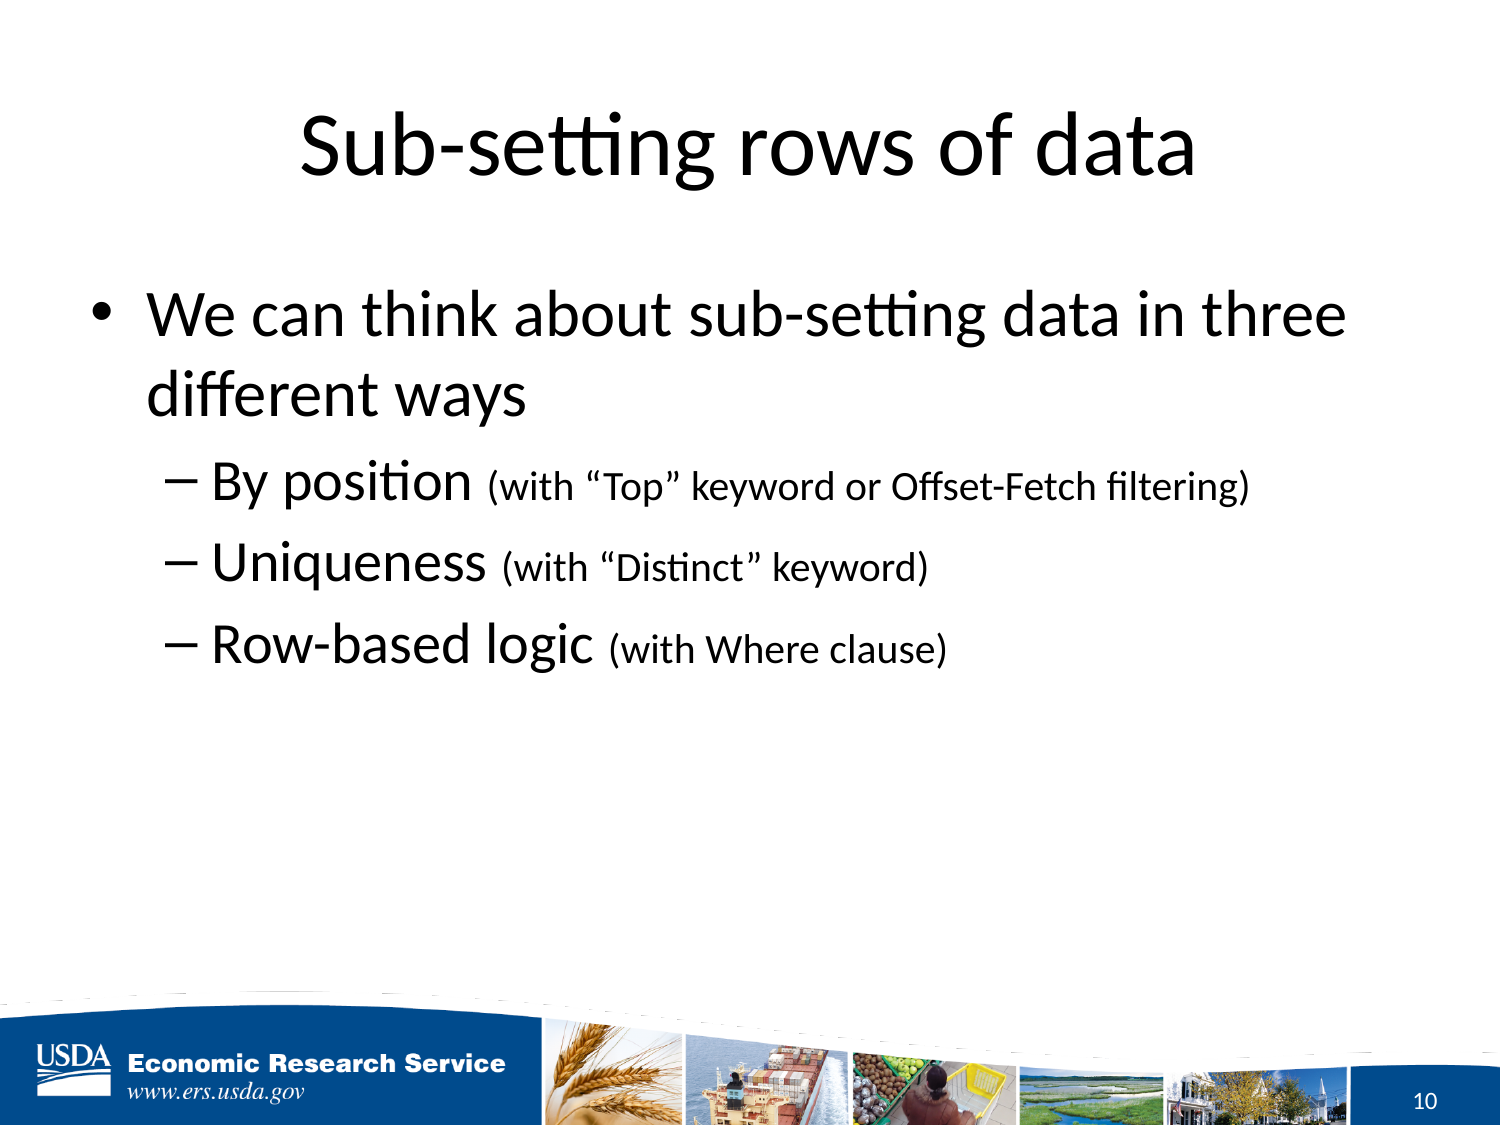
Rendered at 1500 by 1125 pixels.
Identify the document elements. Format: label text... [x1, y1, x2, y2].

picture [0, 974, 1500, 1125]
list We can think about sub-setting data in three different ways By position (with “Top” keyword or Offset-Fetch filtering) Uniqueness (with “Distinct” keyword) Row-based logic (with Where clause) [75, 262, 1425, 1005]
title Sub-setting rows of data [75, 45, 1425, 233]
